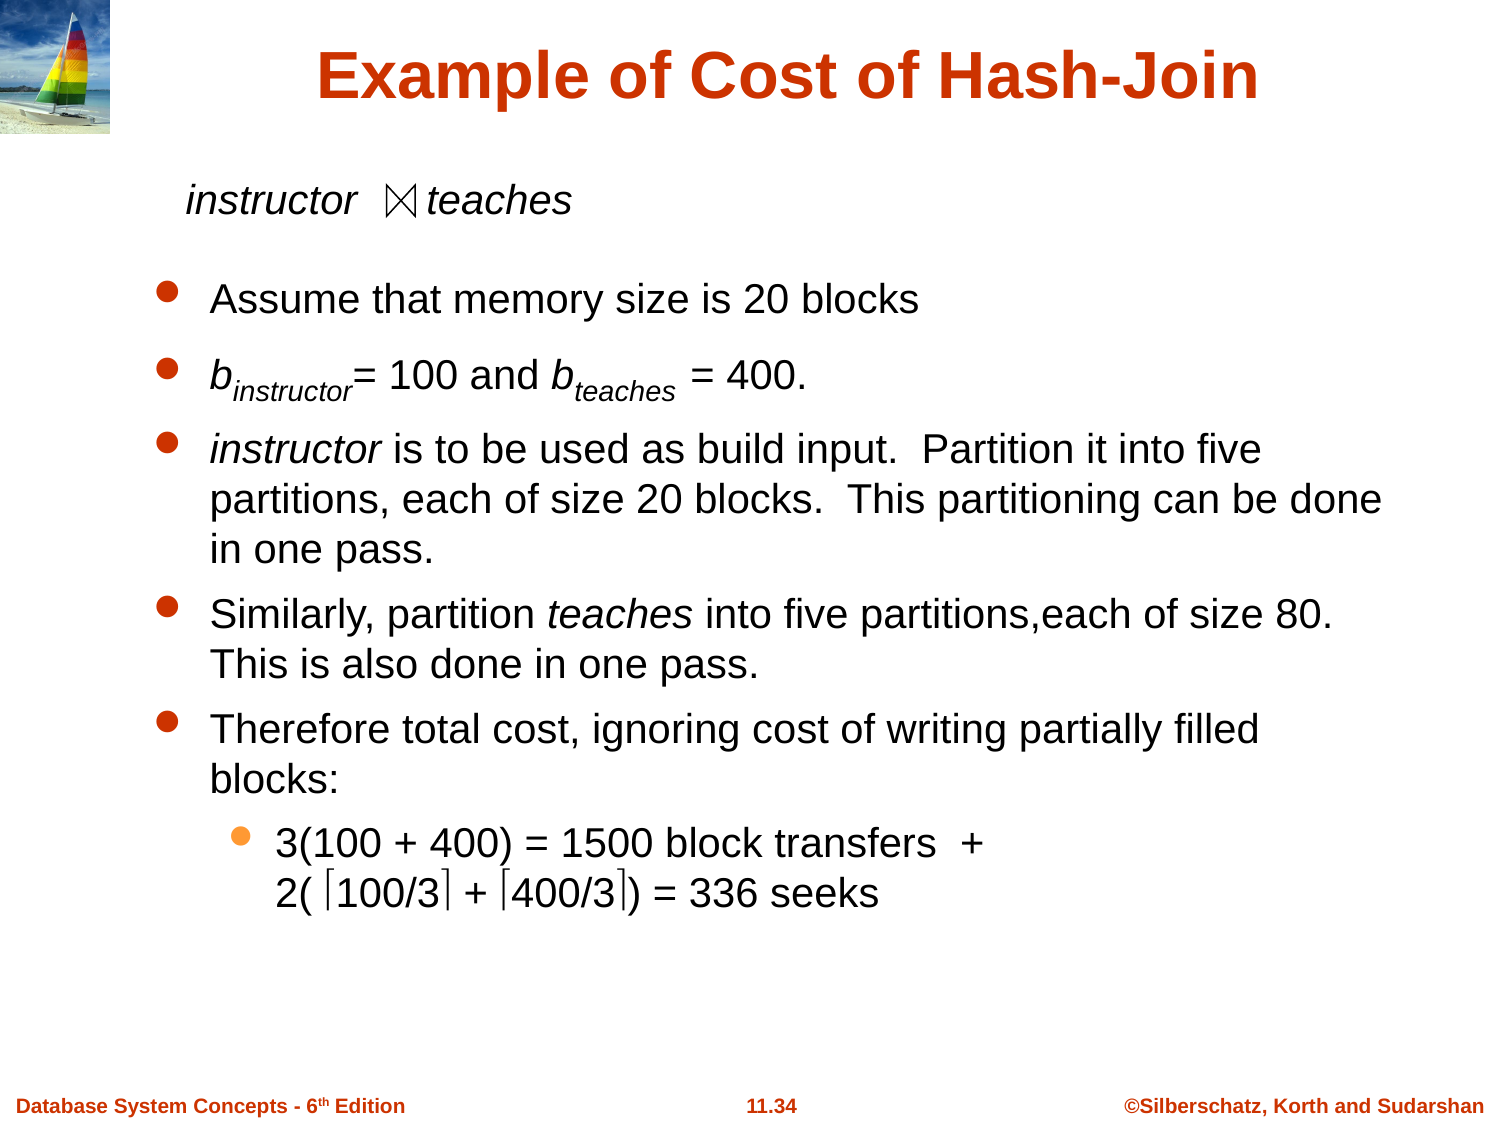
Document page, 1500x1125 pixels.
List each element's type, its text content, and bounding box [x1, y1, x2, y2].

text_box instructor teaches [170, 165, 589, 231]
list Assume that memory size is 20 blocks binstructor= 100 and bteaches = 400. instructor is to be used as build input. Partition it into five partitions, each of size 20 blocks. This partitioning can be done in one pass. Similarly, partition teaches into five partitions,each of size 80. This is also done in one pass. Therefore total cost, ignoring cost of writing partially filled blocks: 3(100 + 400) = 1500 block transfers + 2( 100/3 + 400/3) = 336 seeks [138, 264, 1412, 1032]
title Example of Cost of Hash-Join [125, 18, 1452, 120]
picture [0, 0, 110, 134]
text_box [386, 185, 416, 217]
